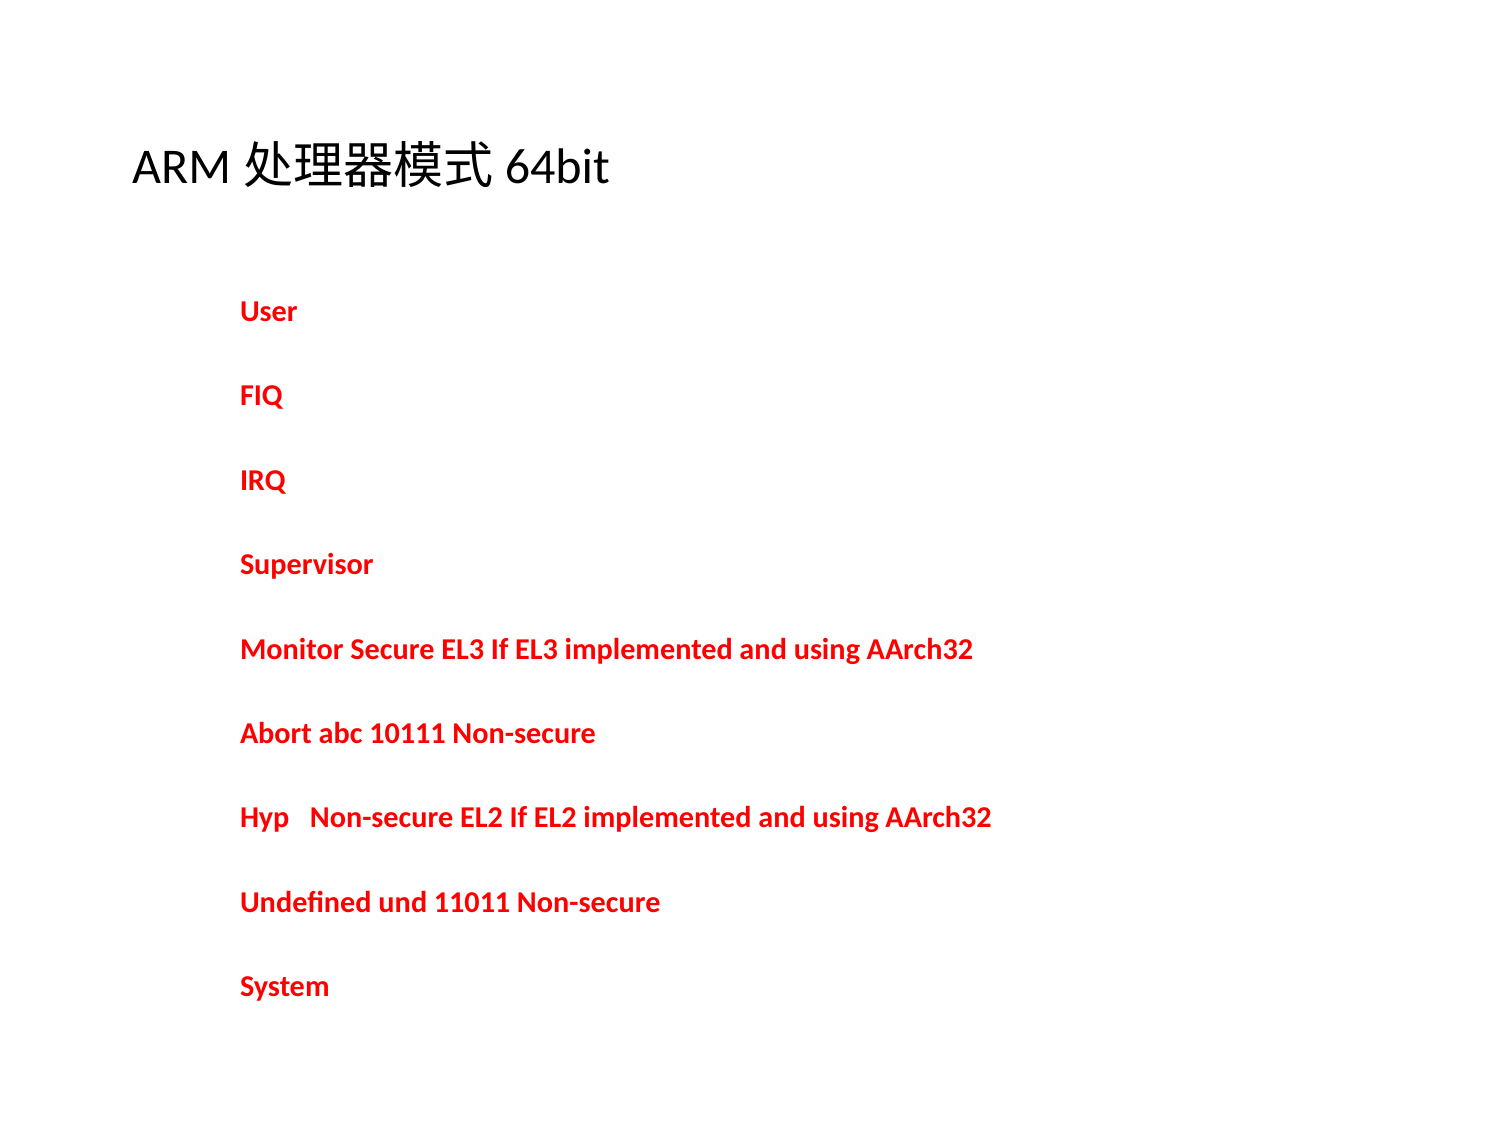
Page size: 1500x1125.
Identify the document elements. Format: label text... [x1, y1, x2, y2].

title ARM处理器模式64bit [117, 93, 1393, 235]
subtitle User FIQ IRQ Supervisor Monitor Secure EL3 If EL3 implemented and using AArch32 Abort abc 10111 Non-secure Hyp Non-secure EL2 If EL2 implemented and using AArch32 Undefined und 11011 Non-secure System [225, 199, 1275, 1032]
